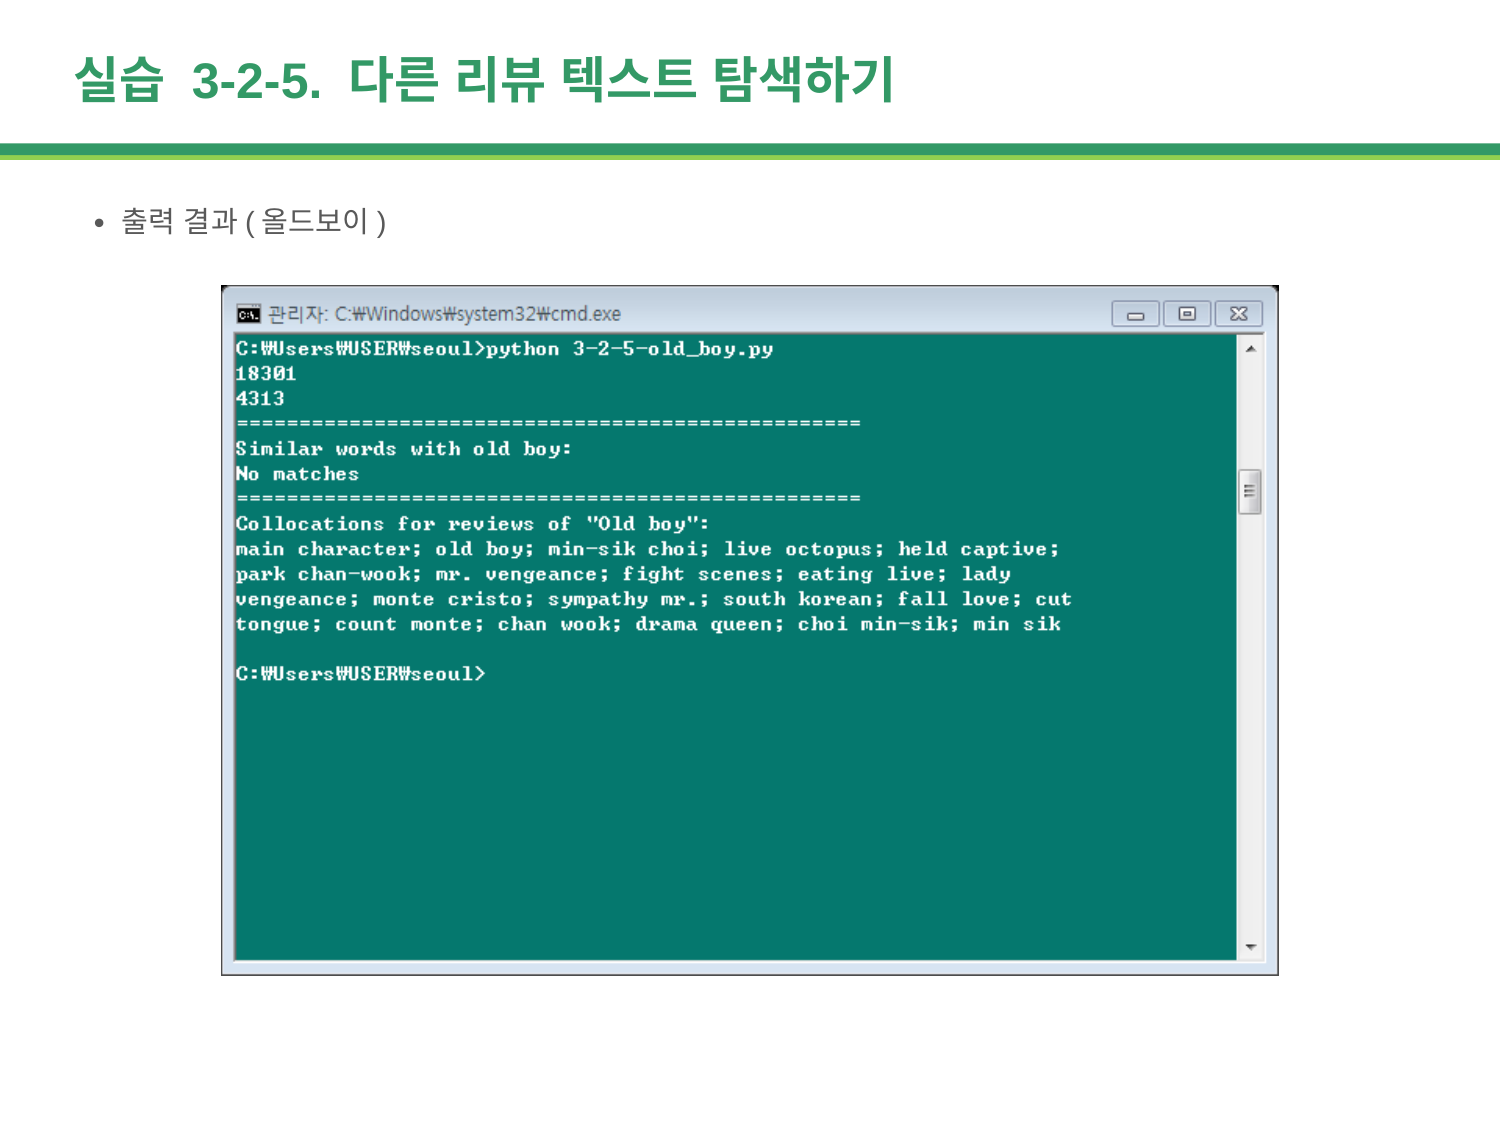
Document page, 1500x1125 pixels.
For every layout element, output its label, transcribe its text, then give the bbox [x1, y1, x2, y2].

text_box 실습 3-2-5. 다른 리뷰 텍스트 탐색하기 [59, 41, 912, 116]
text_box [0, 157, 1500, 162]
picture [220, 284, 1280, 977]
text_box ∙ 출력 결과(올드보이) [75, 196, 1412, 246]
text_box [0, 141, 1500, 157]
